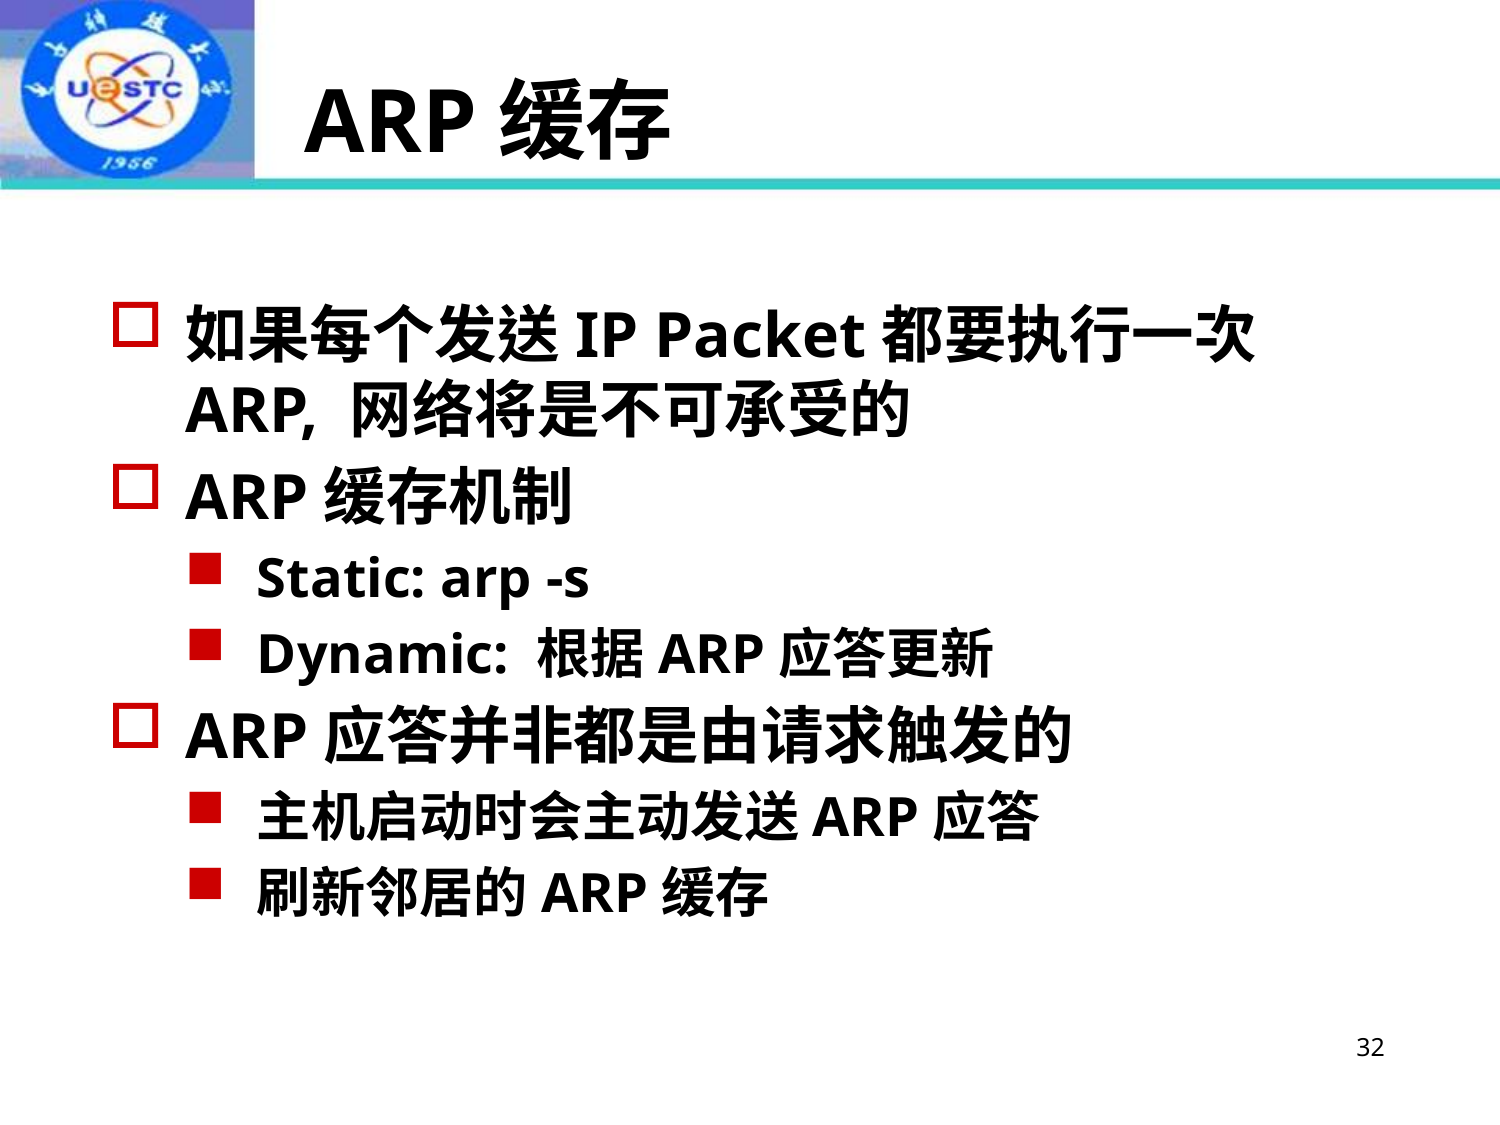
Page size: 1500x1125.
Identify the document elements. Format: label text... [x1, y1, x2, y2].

title ARP缓存 [289, 54, 1500, 178]
slide_number 32 [1074, 1024, 1401, 1103]
picture [0, 0, 1500, 1125]
list 如果每个发送IP Packet都要执行一次 ARP, 网络将是不可承受的 ARP缓存机制 Static: arp -s Dynamic: 根据ARP应答更新 ARP应答并非都是由请求触发的 主机启动时会主动发送ARP应答 刷新邻居的ARP缓存 [92, 287, 1406, 988]
